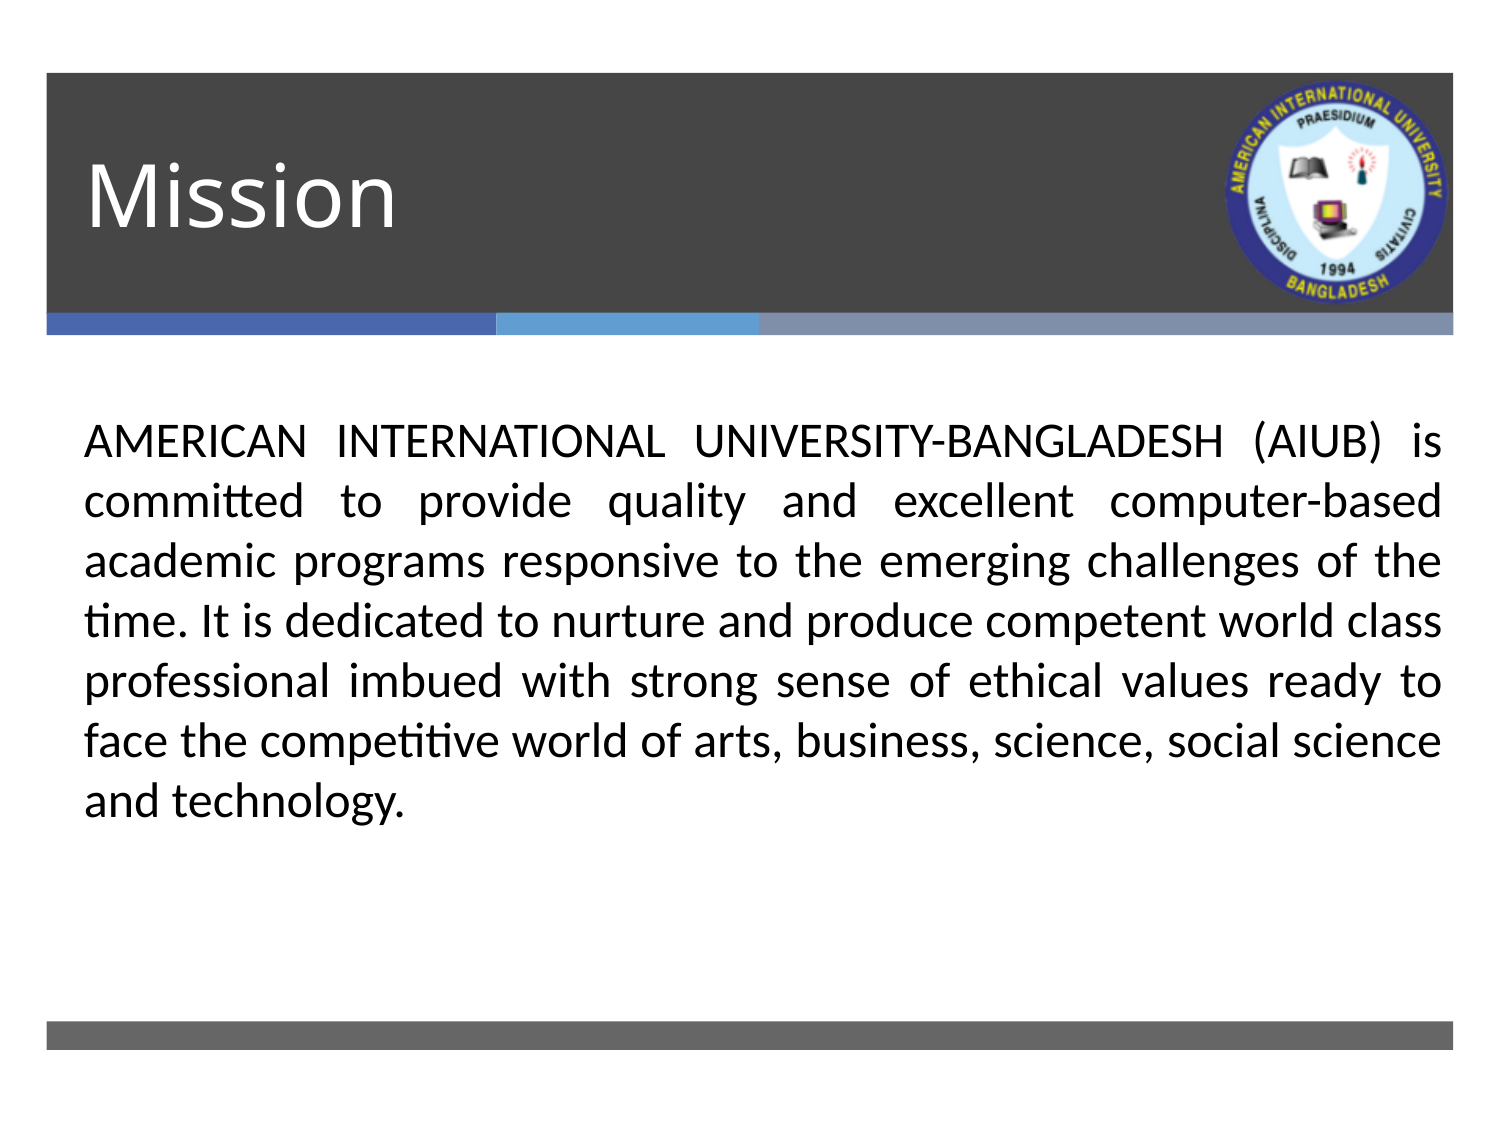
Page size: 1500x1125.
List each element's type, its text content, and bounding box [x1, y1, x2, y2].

picture [1220, 75, 1454, 310]
title Mission [69, 73, 1351, 253]
text_box AMERICAN INTERNATIONAL UNIVERSITY-BANGLADESH (AIUB) is committed to provide quality and excellent computer-based academic programs responsive to the emerging challenges of the time. It is dedicated to nurture and produce competent world class professional imbued with strong sense of ethical values ready to face the competitive world of arts, business, science, social science and technology. [69, 399, 1459, 835]
